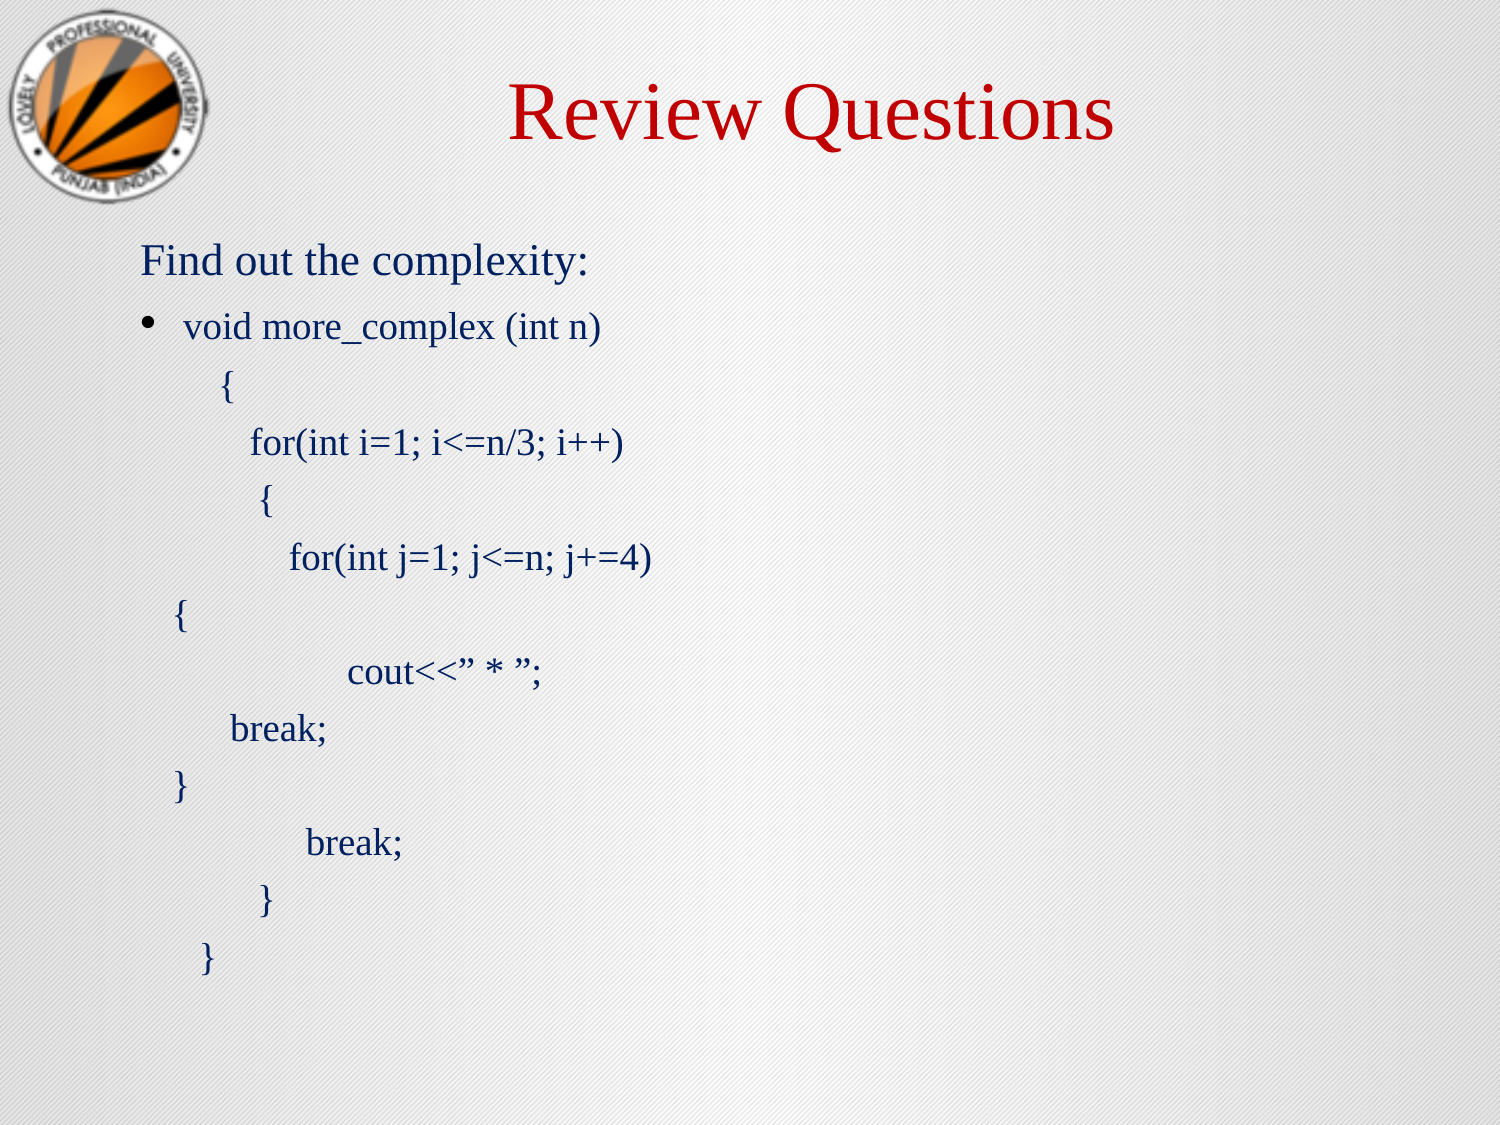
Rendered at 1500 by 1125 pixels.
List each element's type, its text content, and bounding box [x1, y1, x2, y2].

title Review Questions [213, 48, 1500, 252]
picture [0, 0, 213, 212]
list Find out the complexity: void more_complex (int n) { for(int i=1; i<=n/3; i++) { for(int j=1; j<=n; j+=4) { cout<<” * ”; break; } break; } } [125, 149, 1400, 1000]
footer [162, 1025, 1313, 1100]
